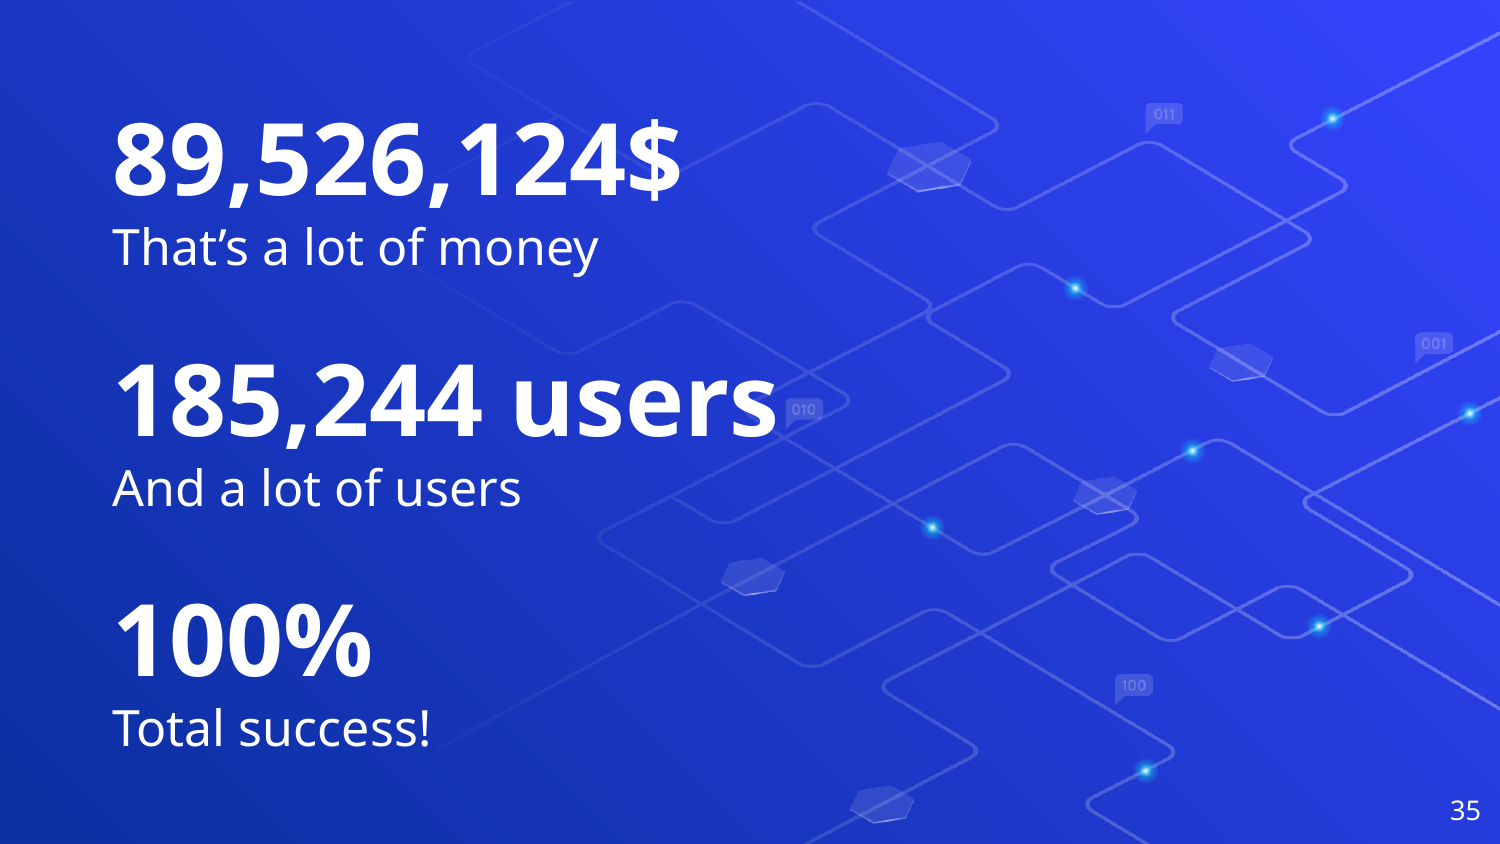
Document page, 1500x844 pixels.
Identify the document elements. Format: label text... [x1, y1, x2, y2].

subtitle Total success! [112, 687, 1388, 764]
picture [0, 0, 1500, 844]
subtitle That’s a lot of money [112, 206, 1388, 283]
subtitle And a lot of users [112, 447, 1388, 524]
title 100% [112, 550, 1388, 687]
title 89,526,124$ [112, 68, 1388, 206]
title 185,244 users [112, 309, 1388, 447]
slide_number ‹#› [1391, 779, 1482, 844]
